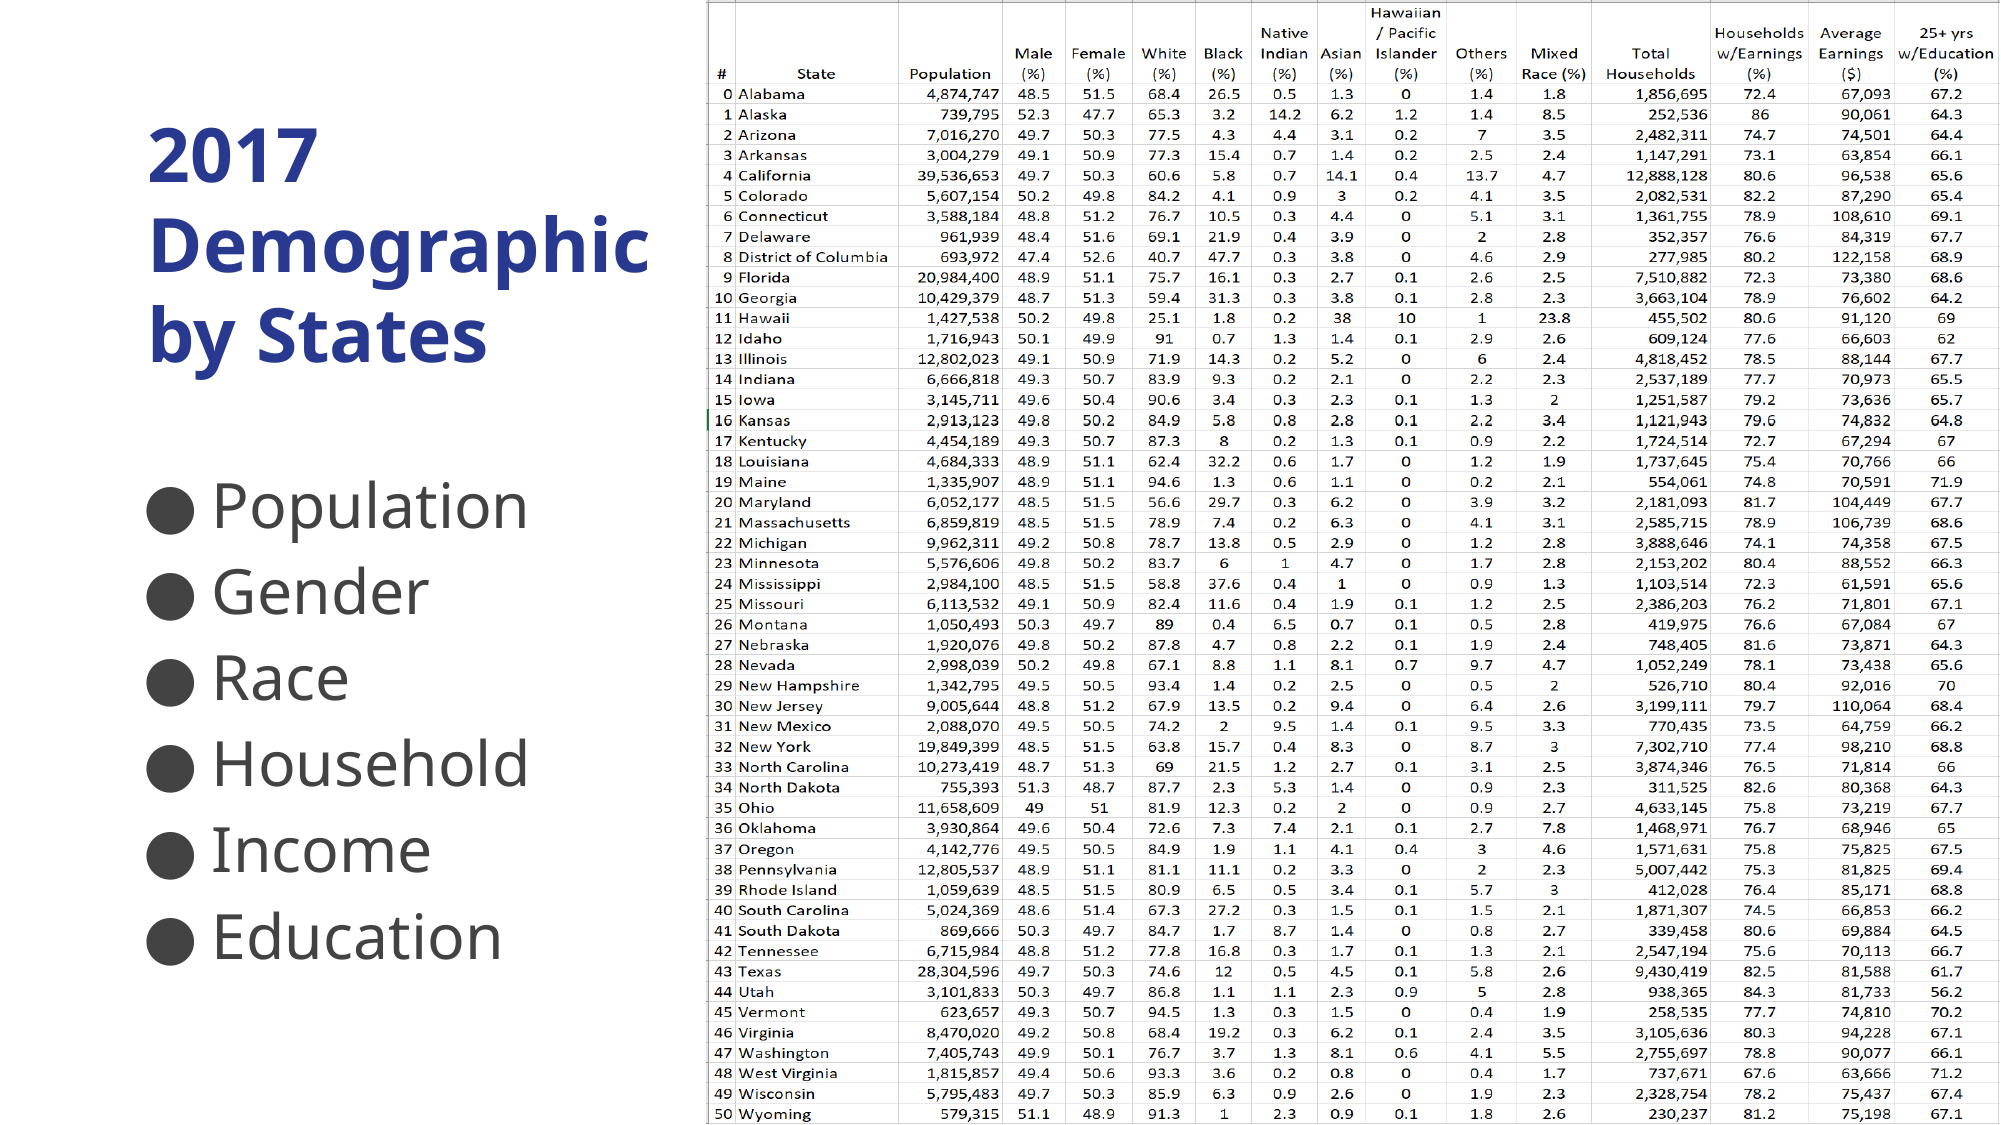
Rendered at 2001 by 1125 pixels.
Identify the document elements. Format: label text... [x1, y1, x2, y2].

list Population Gender Race Household Income Education [121, 447, 701, 1020]
title 2017 Demographic by States [132, 99, 701, 447]
picture [706, 0, 2000, 1125]
